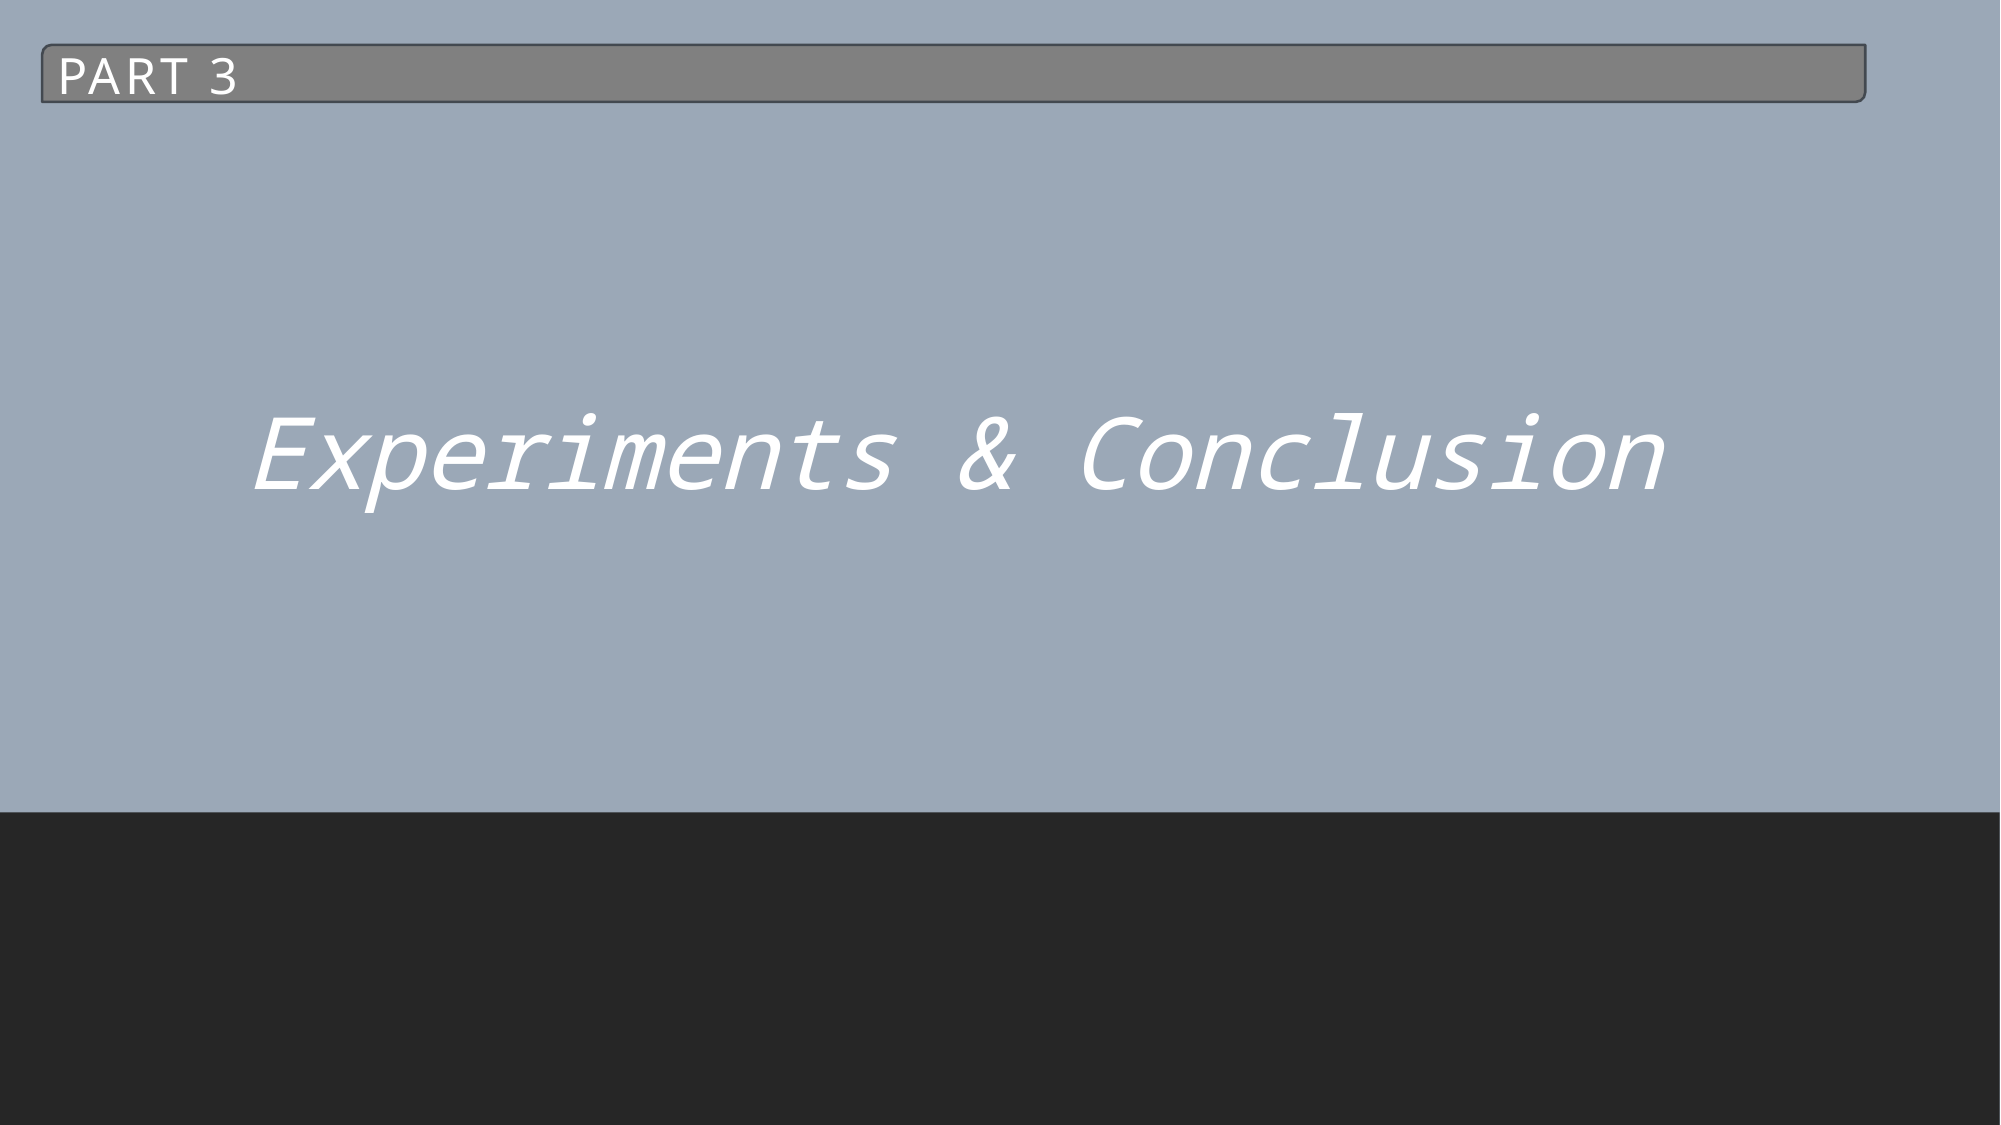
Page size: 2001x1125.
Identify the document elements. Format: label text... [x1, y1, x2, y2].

text_box [0, 0, 2000, 811]
text_box [1693, 43, 1867, 104]
subtitle Part 3 [42, 30, 1693, 219]
title Experiments & Conclusion [128, 137, 1779, 777]
text_box [0, 811, 2000, 1125]
